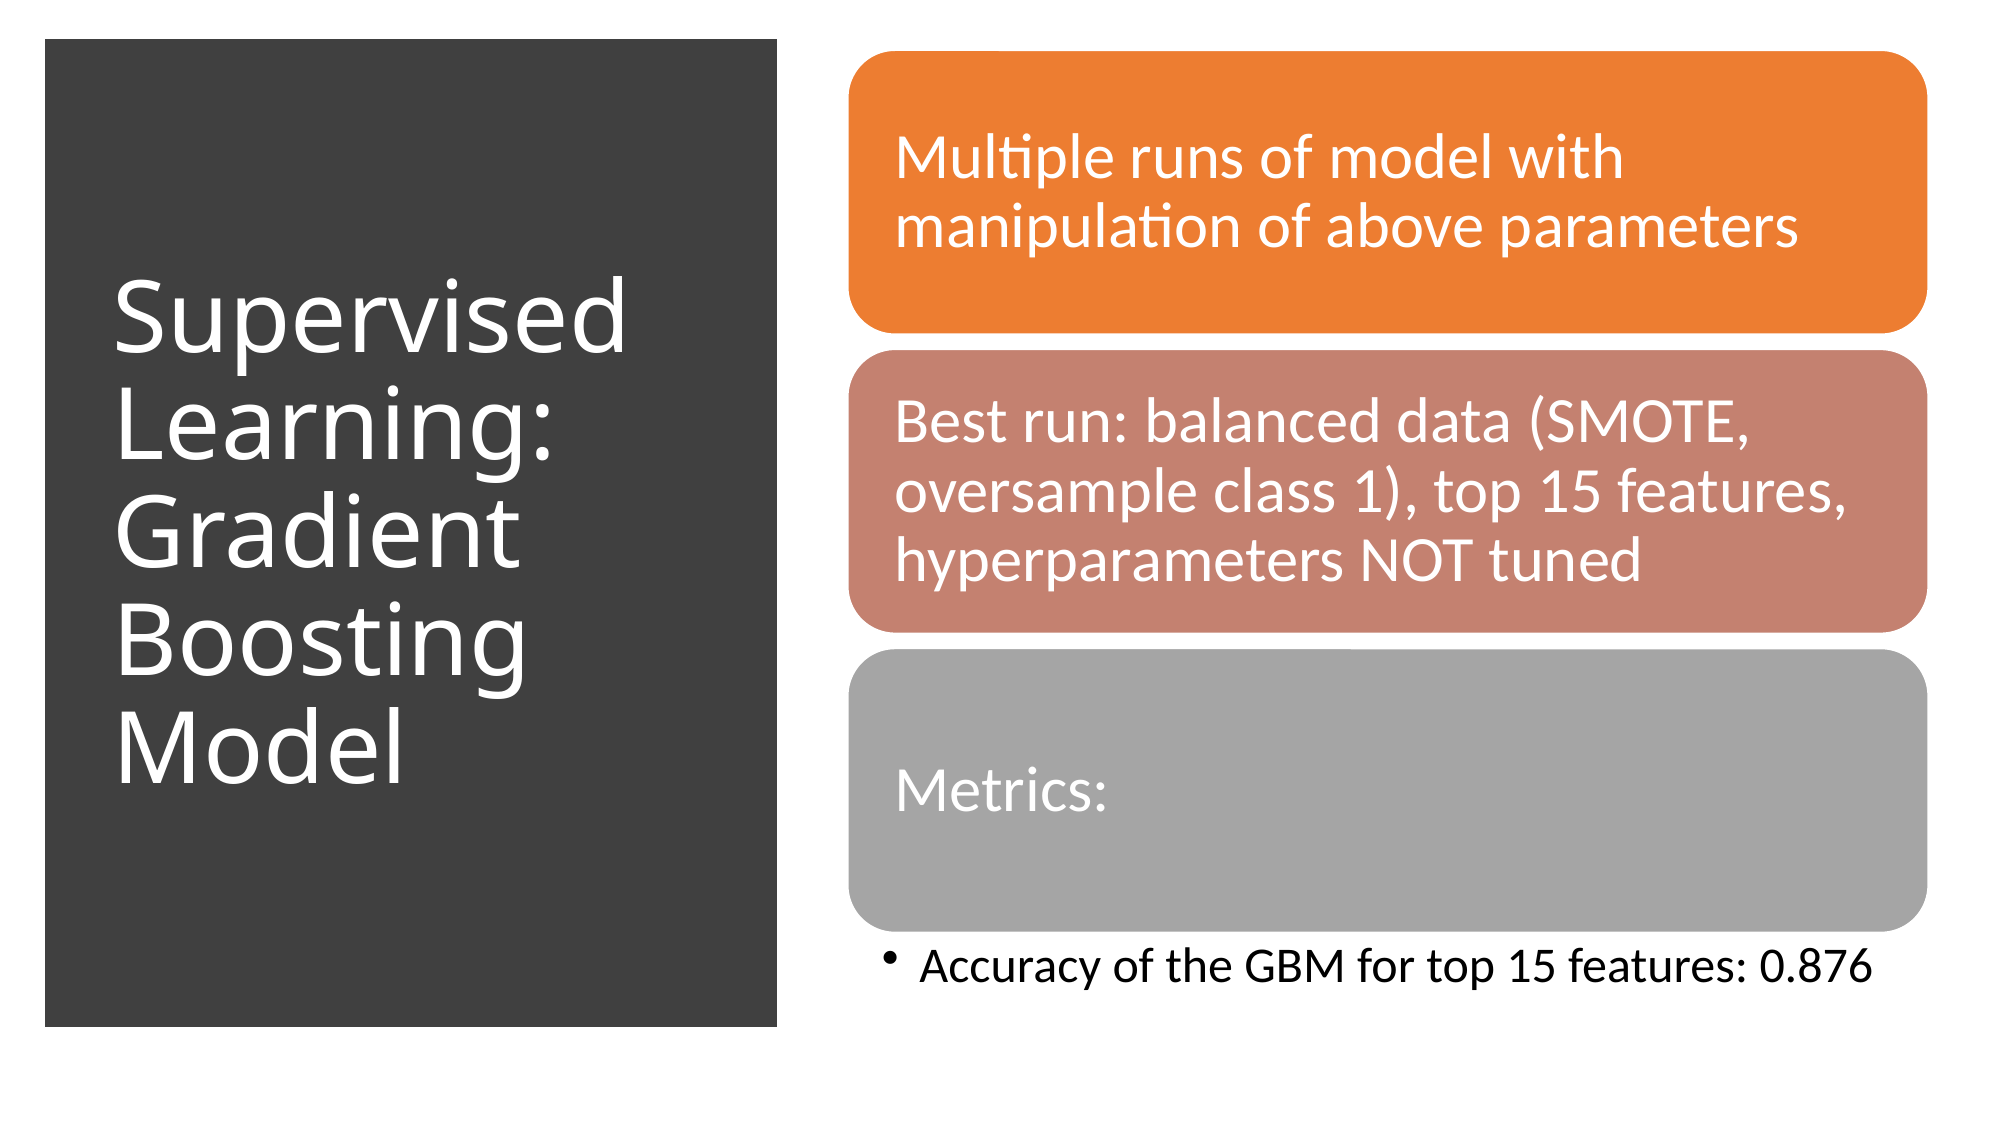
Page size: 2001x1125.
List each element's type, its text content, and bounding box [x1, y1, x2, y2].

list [847, 49, 1929, 1018]
text_box [54, 49, 768, 1018]
title Supervised Learning: Gradient Boosting Model [97, 104, 722, 967]
